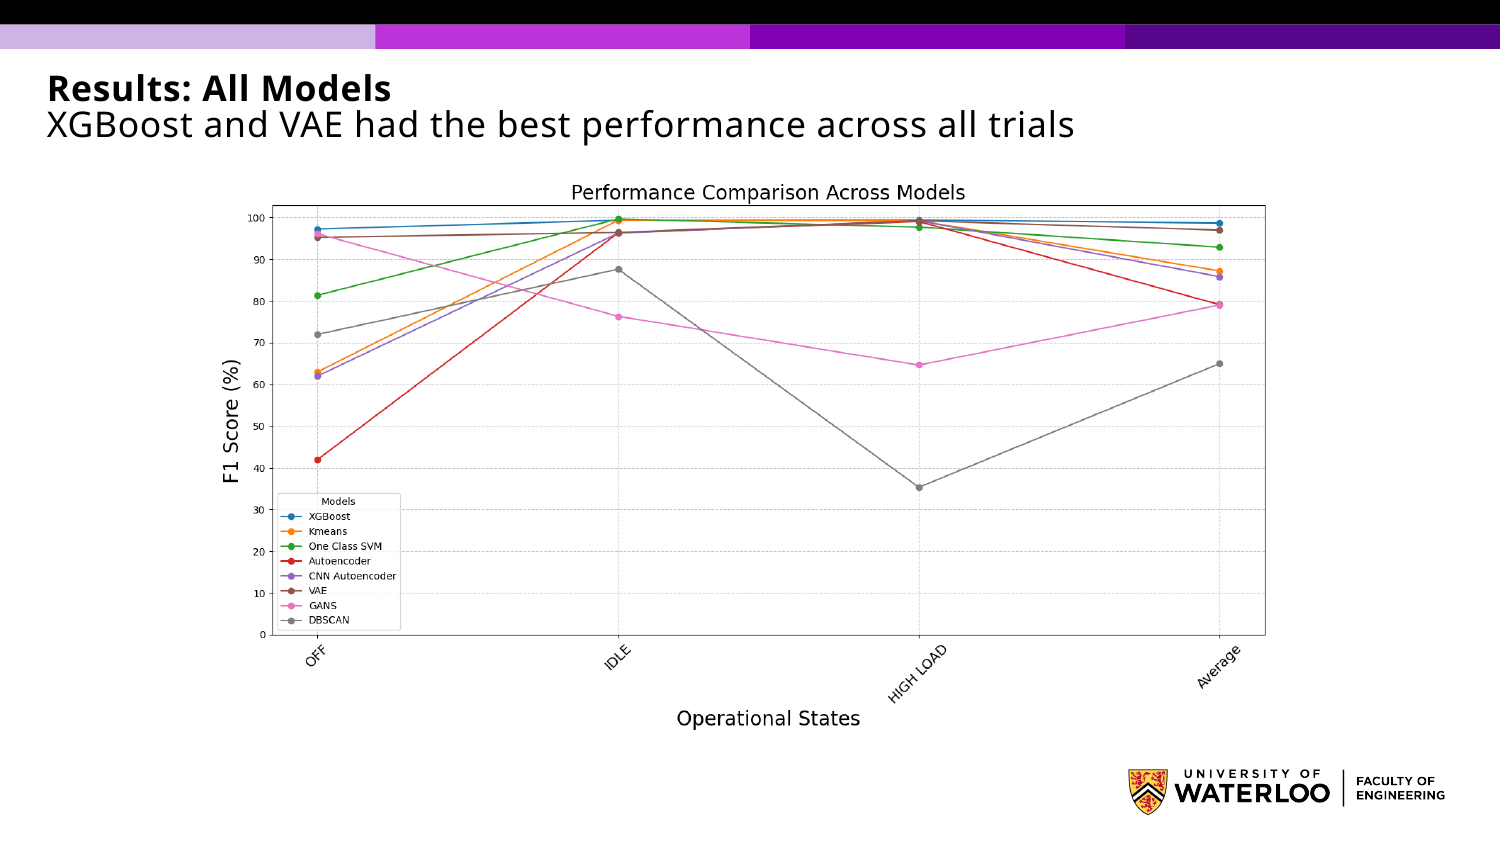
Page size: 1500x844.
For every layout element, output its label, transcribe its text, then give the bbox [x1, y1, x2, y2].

title Results: All Models XGBoost and VAE had the best performance across all trials [31, 53, 1456, 164]
picture [212, 173, 1487, 844]
